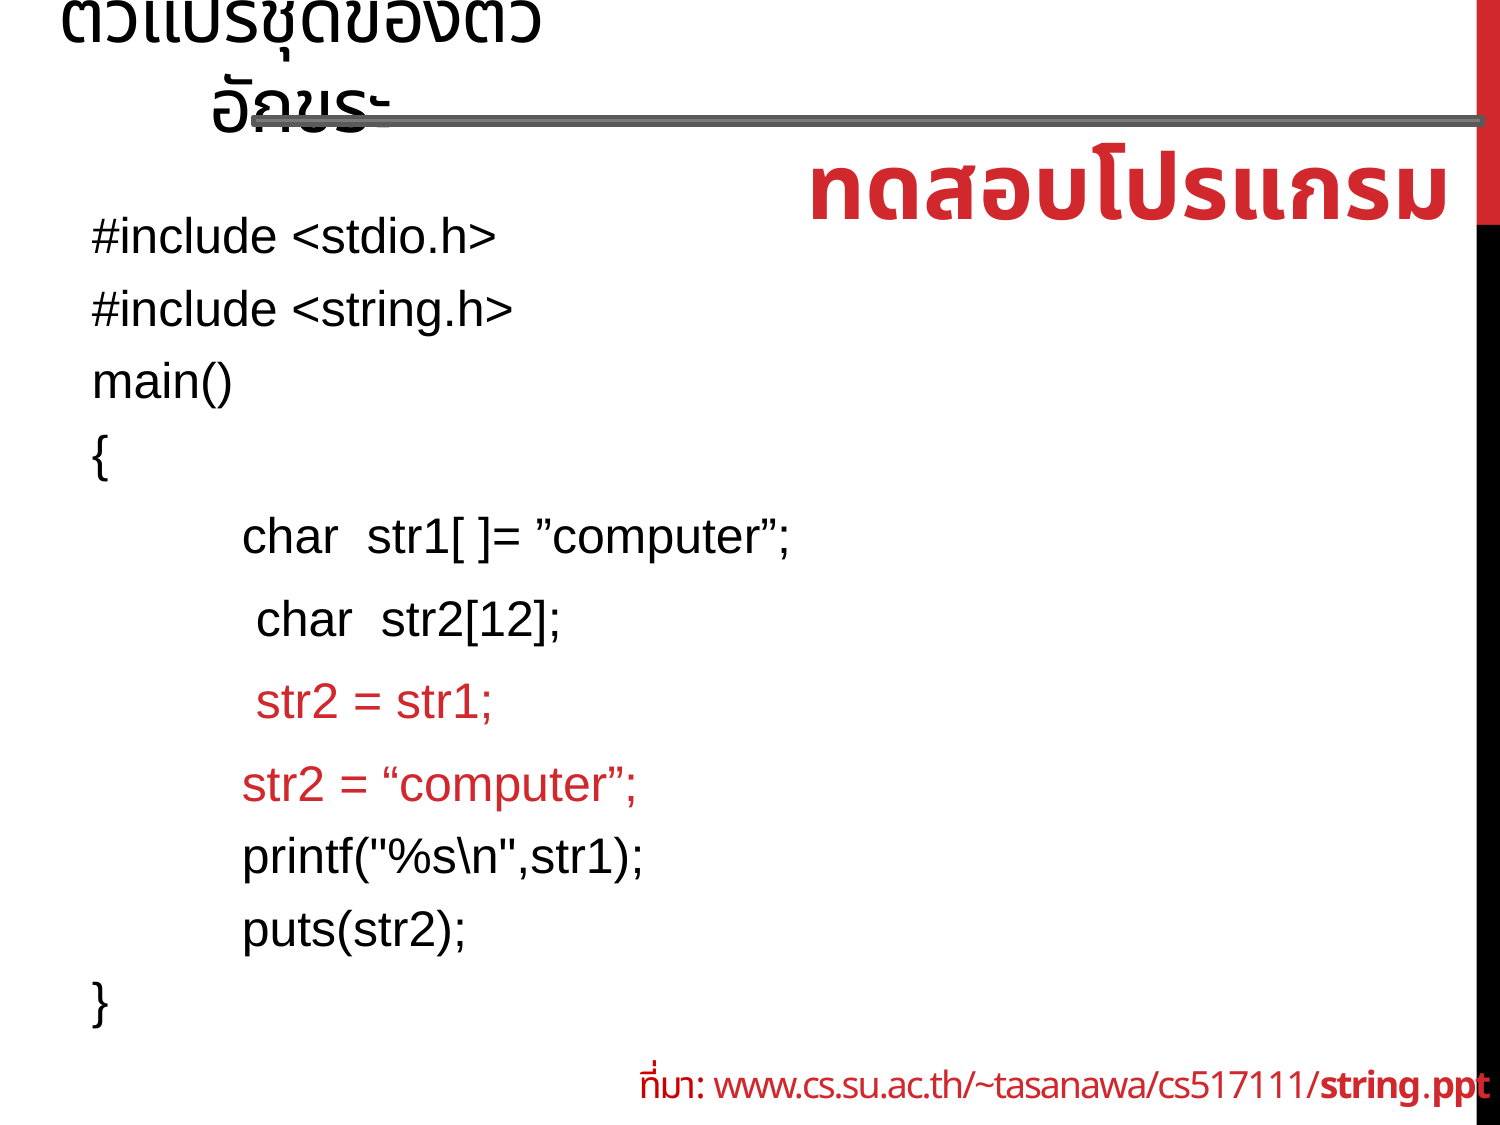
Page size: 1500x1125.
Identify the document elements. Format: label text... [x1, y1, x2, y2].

text_box ทดสอบโปรแกรม [643, 127, 1468, 246]
text_box ที่มา: www.cs.su.ac.th/~tasanawa/cs517111/string.ppt [318, 1037, 1500, 1125]
list #include <stdio.h> #include <string.h> main() { char str1[ ]= ”computer”; char str2[12]; str2 = str1; str2 = “computer”; printf("%s\n",str1); puts(str2); } [76, 196, 1317, 1024]
text_box [251, 115, 1485, 127]
text_box ตัวแปรชุดของตัวอักขระ [0, 0, 603, 117]
